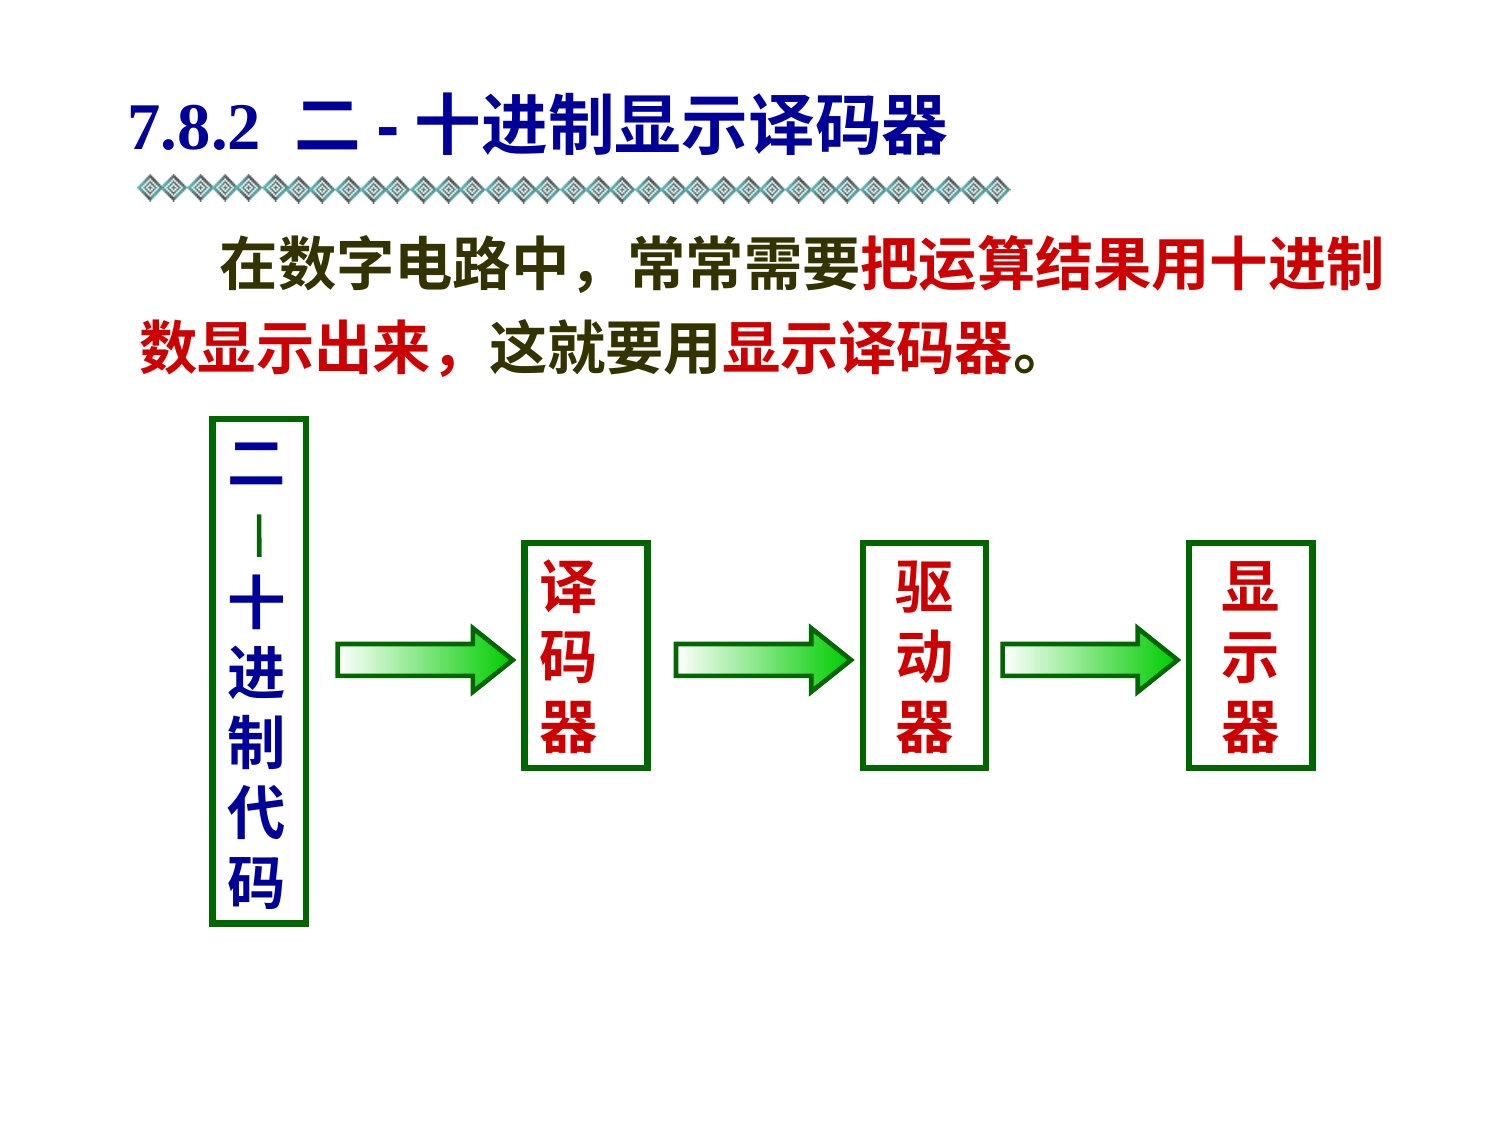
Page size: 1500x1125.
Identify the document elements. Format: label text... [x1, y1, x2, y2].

subtitle 7.8.2 二-十进制显示译码器 [112, 75, 1088, 175]
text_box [212, 418, 1313, 931]
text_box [137, 174, 1012, 204]
text_box 在数字电路中，常常需要把运算结果用十进制 数显示出来，这就要用显示译码器。 [124, 205, 1400, 389]
